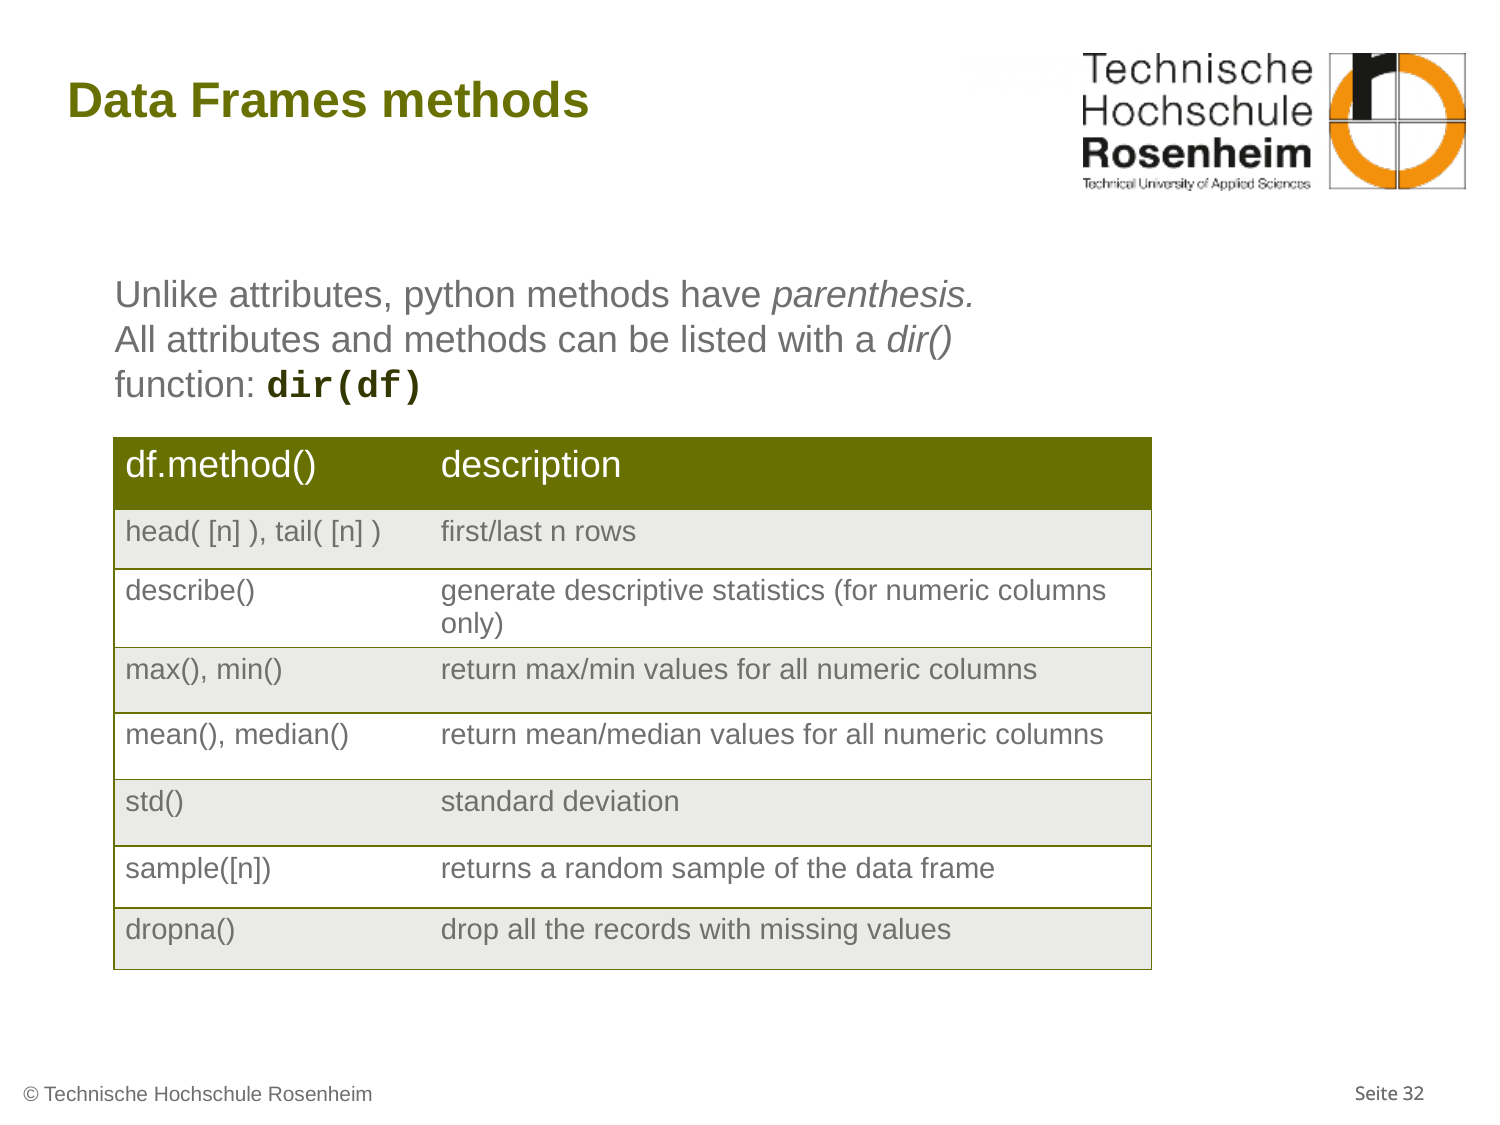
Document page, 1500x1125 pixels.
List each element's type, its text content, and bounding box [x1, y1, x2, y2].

table_cell standard deviation [430, 780, 1151, 845]
table_cell mean(), median() [115, 714, 430, 779]
table_cell drop all the records with missing values [430, 909, 1151, 969]
table_cell std() [115, 780, 430, 845]
table_cell sample([n]) [115, 847, 430, 907]
table_header description [430, 439, 1151, 508]
title Data Frames methods [53, 59, 1050, 200]
picture [965, 53, 1466, 191]
table_cell head( [n] ), tail( [n] ) [115, 510, 430, 568]
table_cell generate descriptive statistics (for numeric columns only) [430, 570, 1151, 647]
table_cell describe() [115, 570, 430, 647]
table_cell return mean/median values for all numeric columns [430, 714, 1151, 779]
table_header df.method() [115, 439, 430, 508]
table_cell first/last n rows [430, 510, 1151, 568]
text_box Unlike attributes, python methods have parenthesis. All attributes and methods can be listed with a dir() function: dir(df) [99, 262, 1021, 413]
table_cell return max/min values for all numeric columns [430, 648, 1151, 712]
table_cell returns a random sample of the data frame [430, 847, 1151, 907]
table_cell dropna() [115, 909, 430, 969]
table_cell max(), min() [115, 648, 430, 712]
